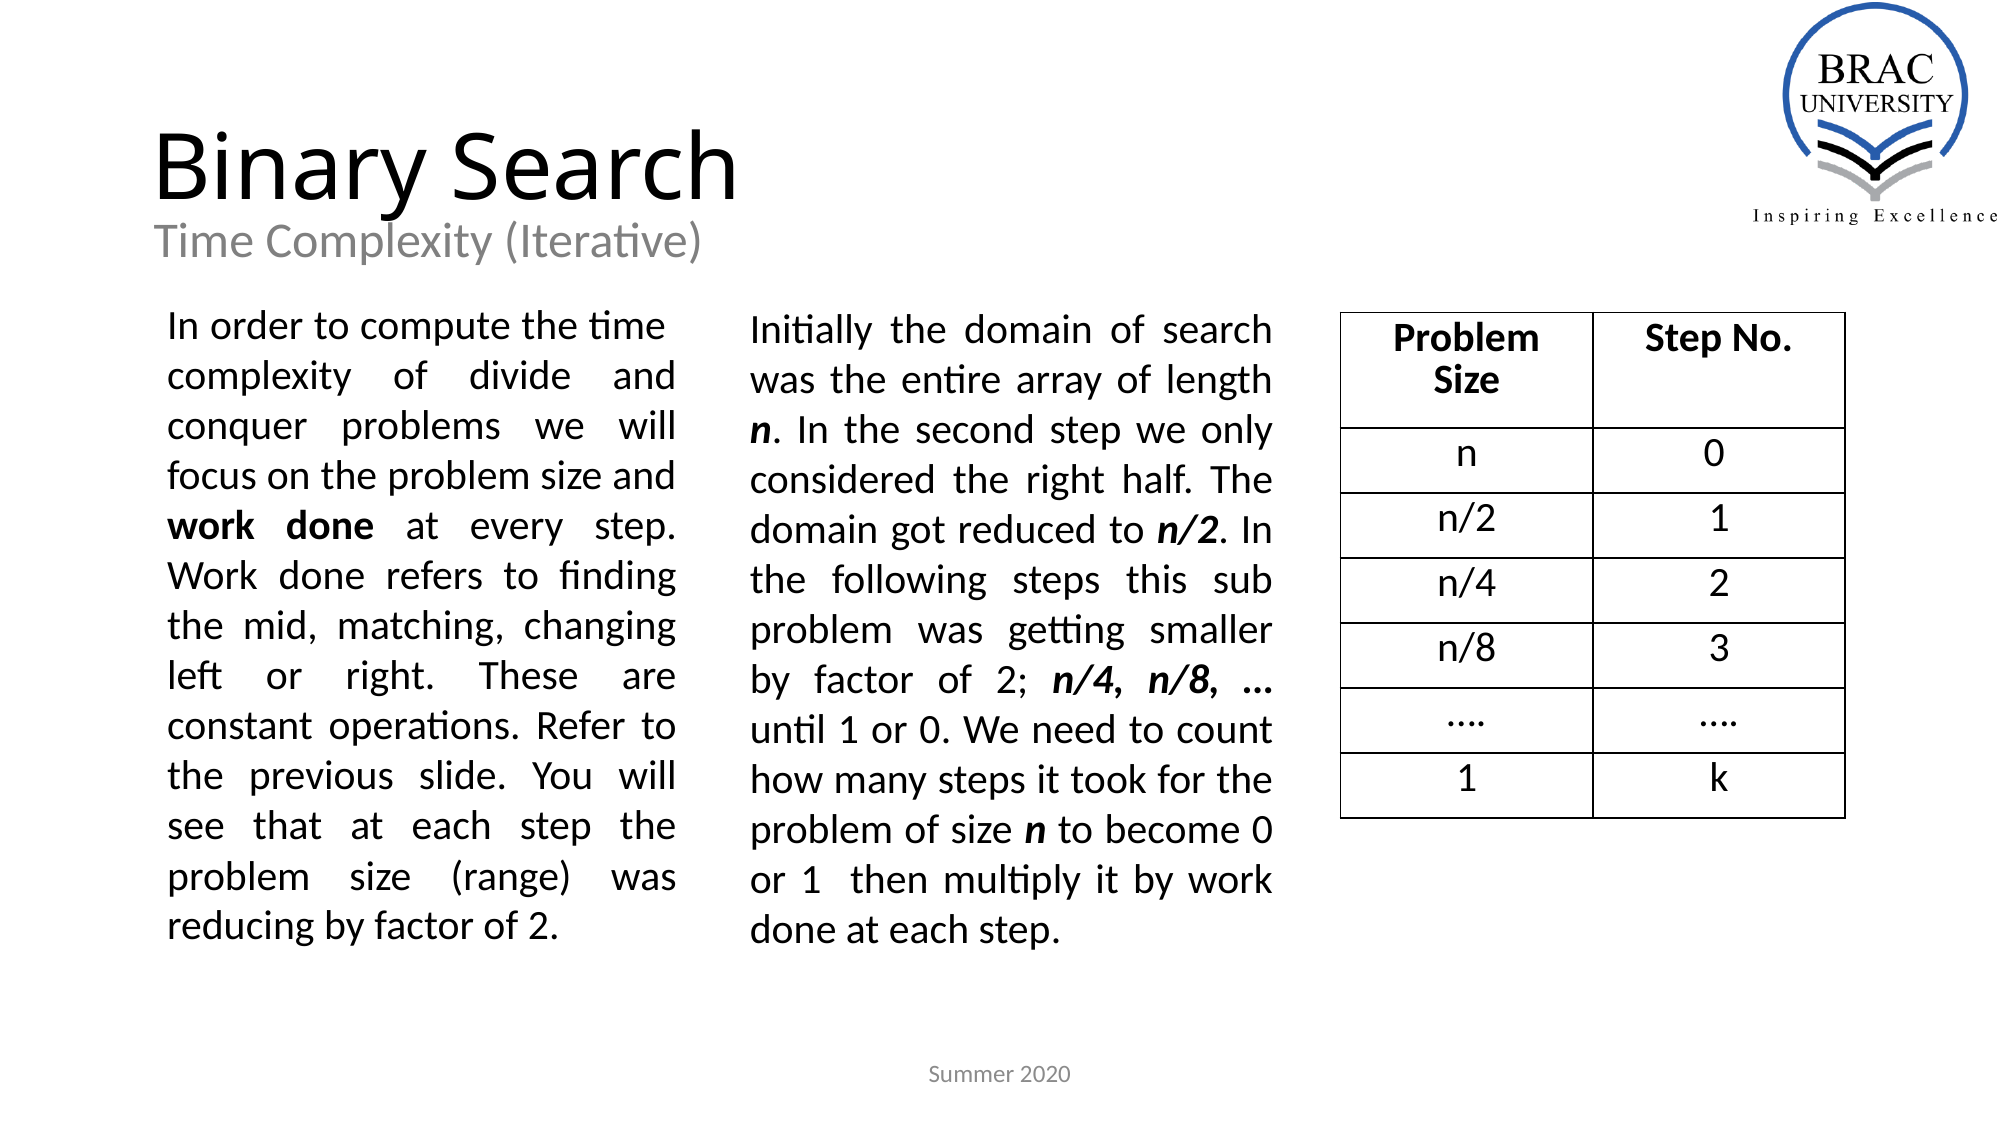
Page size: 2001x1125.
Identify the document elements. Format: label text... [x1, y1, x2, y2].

text_box Initially the domain of search was the entire array of length n. In the second step we only considered the right half. The domain got reduced to n/2. In the following steps this sub problem was getting smaller by factor of 2; n/4, n/8, … until 1 or 0. We need to count how many steps it took for the problem of size n to become 0 or 1 then multiply it by work done at each step. [735, 294, 1289, 960]
text_box Binary Search [136, 112, 964, 244]
table_cell n/4 [1341, 559, 1592, 622]
table_cell 1 [1341, 754, 1592, 817]
table_header Problem Size [1341, 313, 1592, 427]
text_box In order to compute the time complexity of divide and conquer problems we will focus on the problem size and work done at every step. Work done refers to finding the mid, matching, changing left or right. These are constant operations. Refer to the previous slide. You will see that at each step the problem size (range) was reducing by factor of 2. [152, 290, 692, 956]
table_cell 0 [1594, 429, 1844, 492]
picture [1753, 2, 1997, 225]
text_box Time Complexity (Iterative) [138, 206, 891, 300]
table_cell k [1594, 754, 1844, 817]
table_cell n/2 [1341, 494, 1592, 557]
table_cell …. [1594, 689, 1844, 752]
table_cell 2 [1594, 559, 1844, 622]
table_header Step No. [1594, 313, 1844, 427]
table_cell …. [1341, 689, 1592, 752]
table_cell n/8 [1341, 624, 1592, 687]
table_cell n [1341, 429, 1592, 492]
table_cell 3 [1594, 624, 1844, 687]
table_cell 1 [1594, 494, 1844, 557]
footer Summer 2020 [662, 1042, 1338, 1103]
